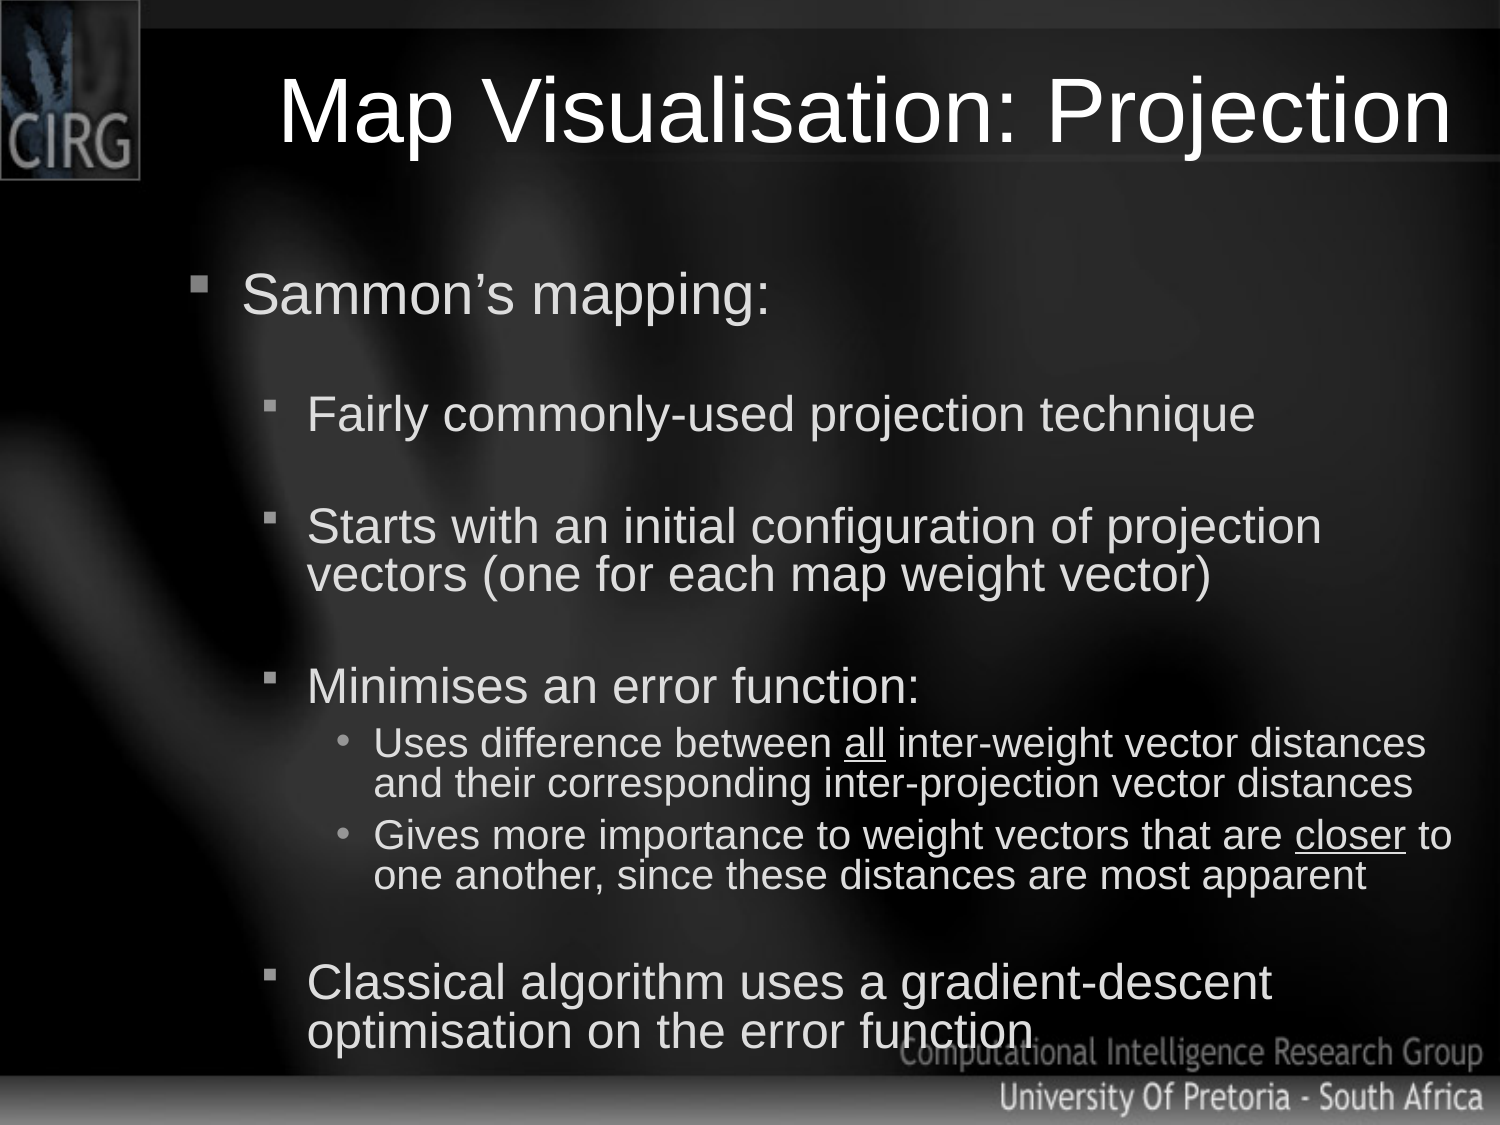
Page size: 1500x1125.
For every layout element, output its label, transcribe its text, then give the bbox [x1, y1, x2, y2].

title Map Visualisation: Projection [171, 31, 1470, 182]
list Sammon’s mapping: Fairly commonly-used projection technique Starts with an initial configuration of projection vectors (one for each map weight vector) Minimises an error function: Uses difference between all inter-weight vector distances and their corresponding inter-projection vector distances Gives more importance to weight vectors that are closer to one another, since these distances are most apparent Classical algorithm uses a gradient-descent optimisation on the error function [171, 262, 1470, 1004]
picture [0, 0, 1500, 1125]
